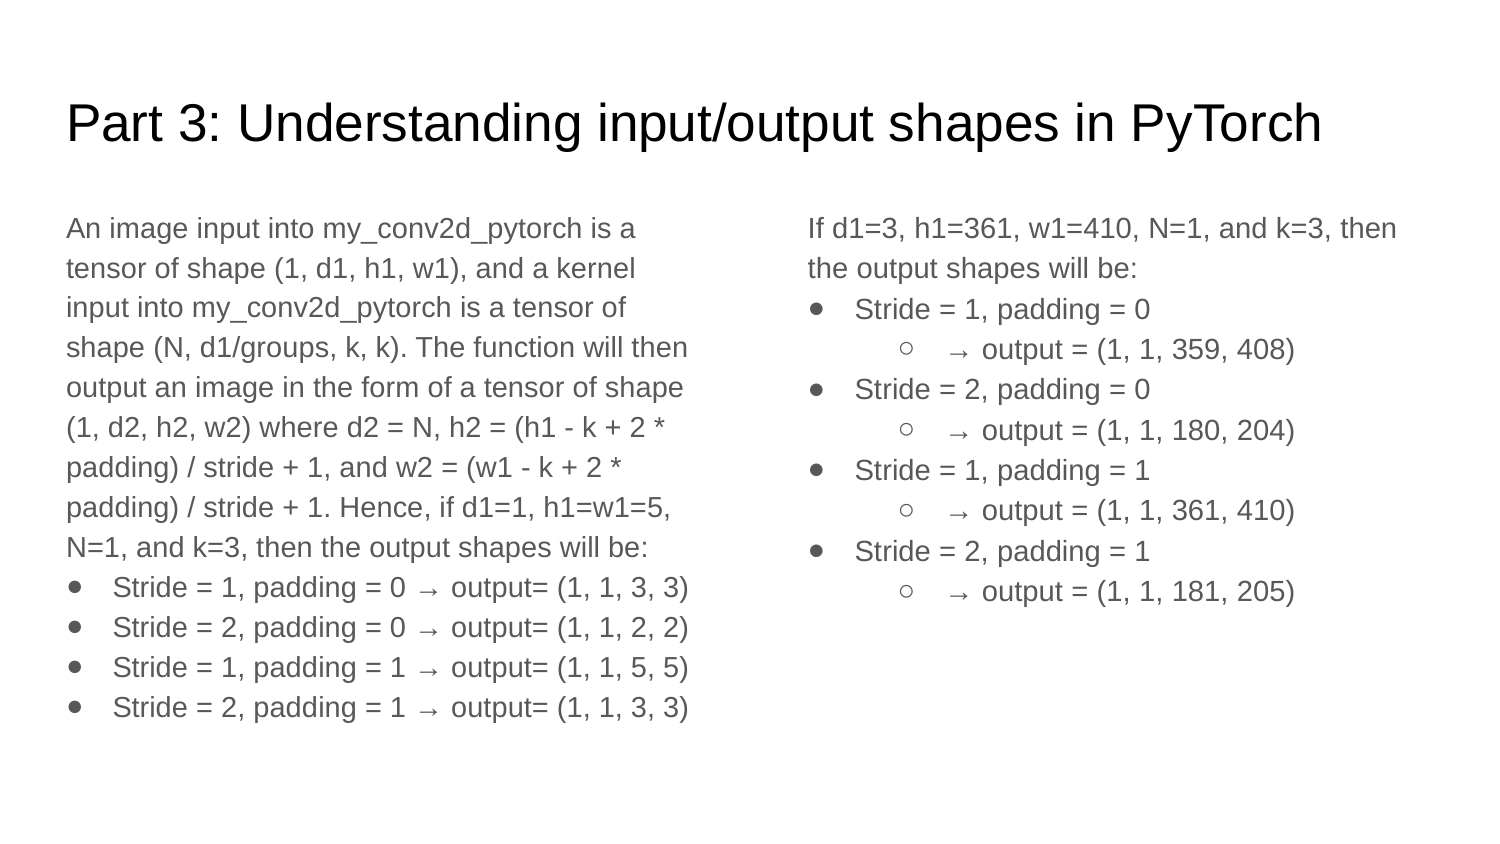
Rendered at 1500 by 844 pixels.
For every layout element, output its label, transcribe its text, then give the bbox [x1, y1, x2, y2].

list If d1=3, h1=361, w1=410, N=1, and k=3, then the output shapes will be: Stride = 1, padding = 0 → output = (1, 1, 359, 408) Stride = 2, padding = 0 → output = (1, 1, 180, 204) Stride = 1, padding = 1 → output = (1, 1, 361, 410) Stride = 2, padding = 1 → output = (1, 1, 181, 205) [792, 188, 1450, 750]
title Part 3: Understanding input/output shapes in PyTorch [50, 72, 1450, 168]
list An image input into my_conv2d_pytorch is a tensor of shape (1, d1, h1, w1), and a kernel input into my_conv2d_pytorch is a tensor of shape (N, d1/groups, k, k). The function will then output an image in the form of a tensor of shape (1, d2, h2, w2) where d2 = N, h2 = (h1 - k + 2 * padding) / stride + 1, and w2 = (w1 - k + 2 * padding) / stride + 1. Hence, if d1=1, h1=w1=5, N=1, and k=3, then the output shapes will be: Stride = 1, padding = 0 → output= (1, 1, 3, 3) Stride = 2, padding = 0 → output= (1, 1, 2, 2) Stride = 1, padding = 1 → output= (1, 1, 5, 5) Stride = 2, padding = 1 → output= (1, 1, 3, 3) [50, 188, 708, 750]
